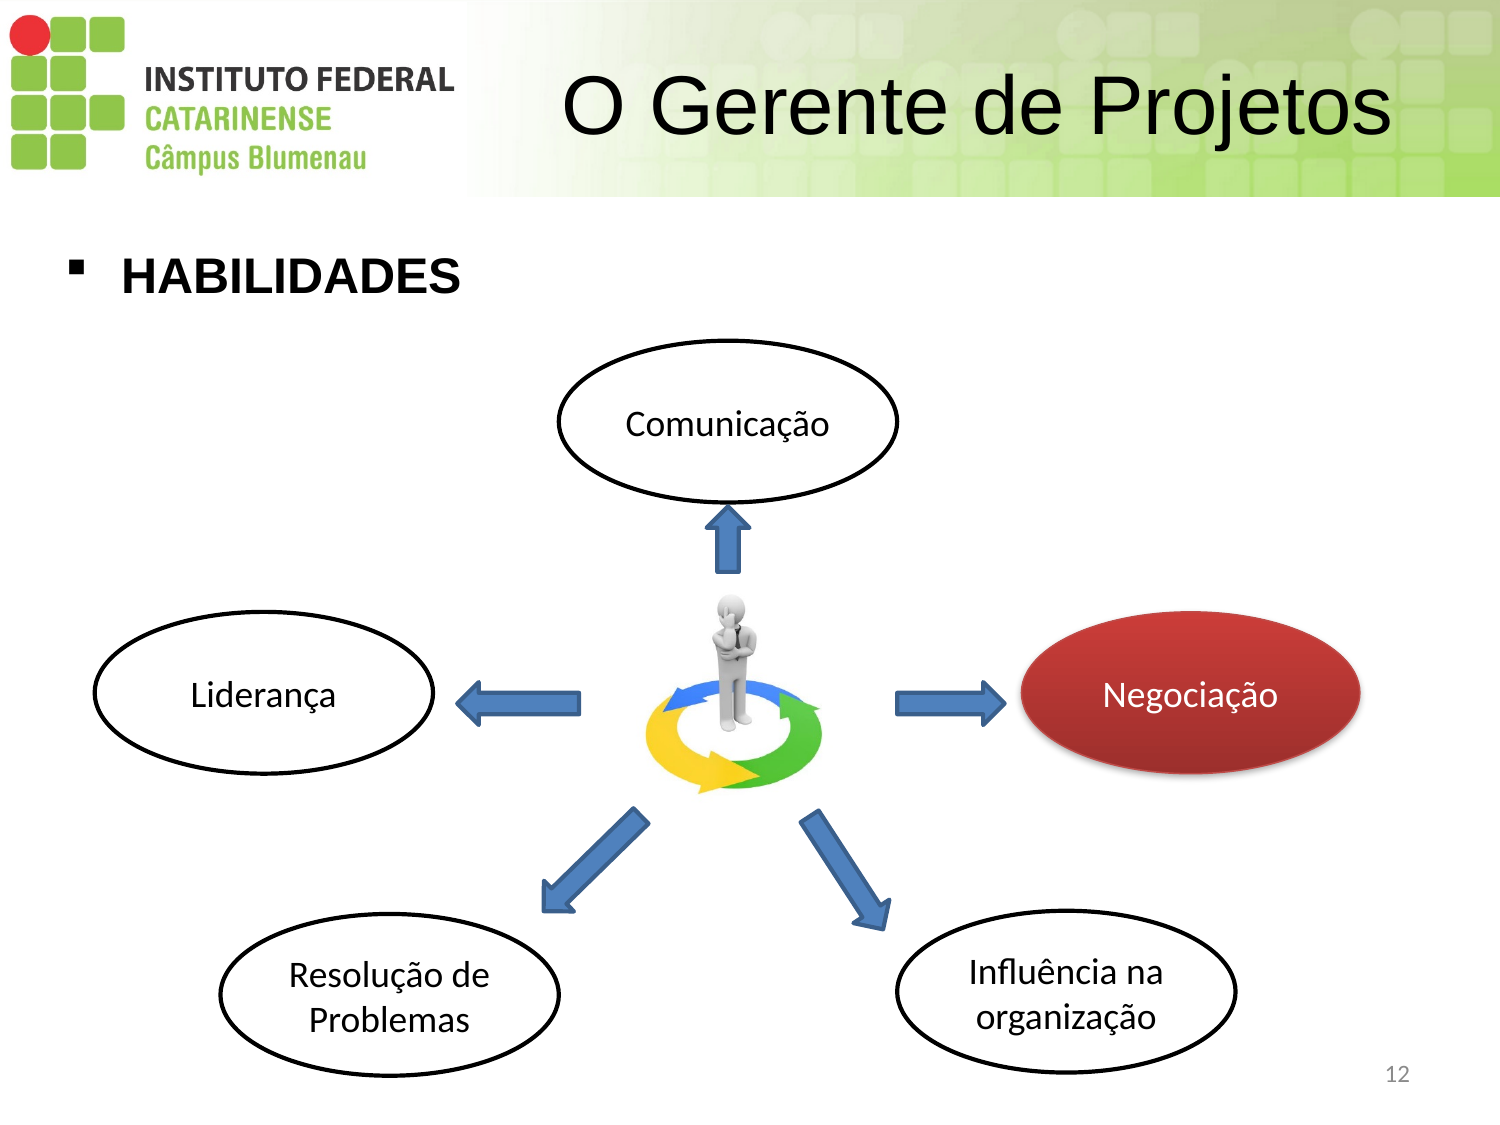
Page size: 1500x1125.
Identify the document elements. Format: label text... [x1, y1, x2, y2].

picture [0, 0, 1500, 197]
title O Gerente de Projetos [546, 7, 1459, 195]
text_box HABILIDADES [50, 235, 1406, 296]
slide_number 12 [1074, 1042, 1425, 1103]
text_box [94, 340, 1361, 1077]
